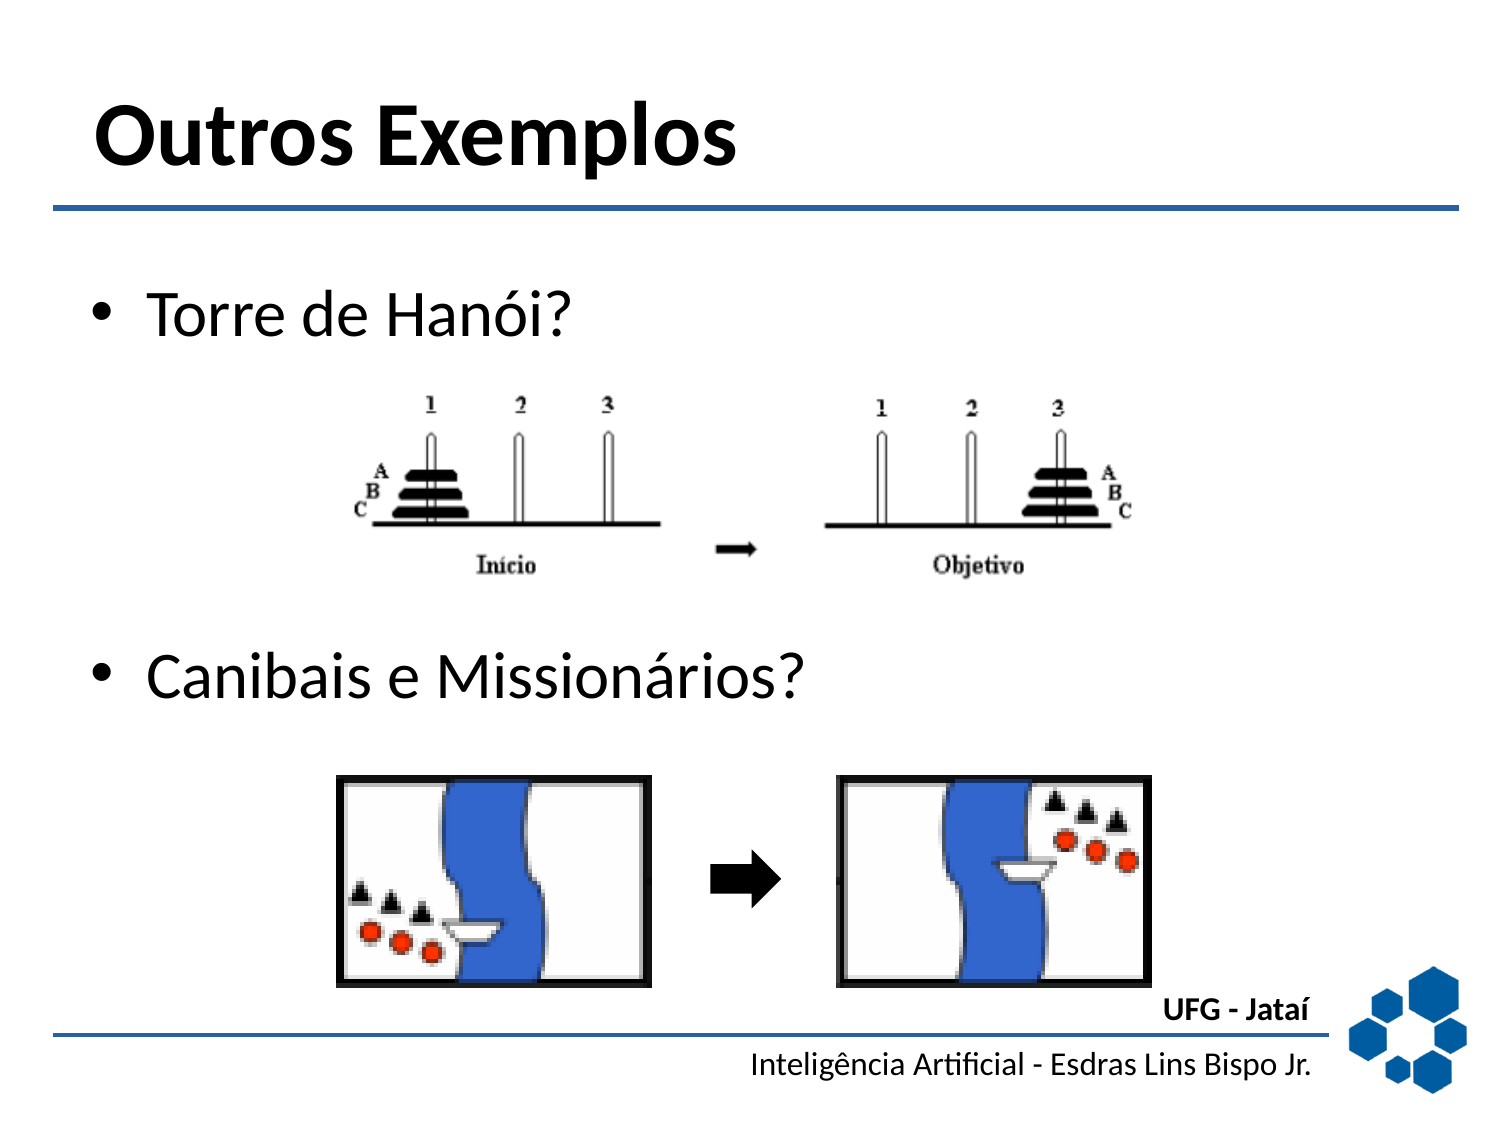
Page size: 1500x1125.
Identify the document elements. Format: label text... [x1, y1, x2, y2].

picture [338, 367, 1152, 604]
list Torre de Hanói? Canibais e Missionários? [75, 262, 1425, 1005]
text_box UFG - Jataí [1147, 979, 1324, 1034]
text_box Outros Exemplos [79, 66, 754, 191]
text_box [710, 849, 782, 909]
picture [1340, 951, 1475, 1099]
picture [836, 774, 1152, 988]
picture [336, 774, 652, 988]
text_box Inteligência Artificial - Esdras Lins Bispo Jr. [735, 1041, 1329, 1090]
